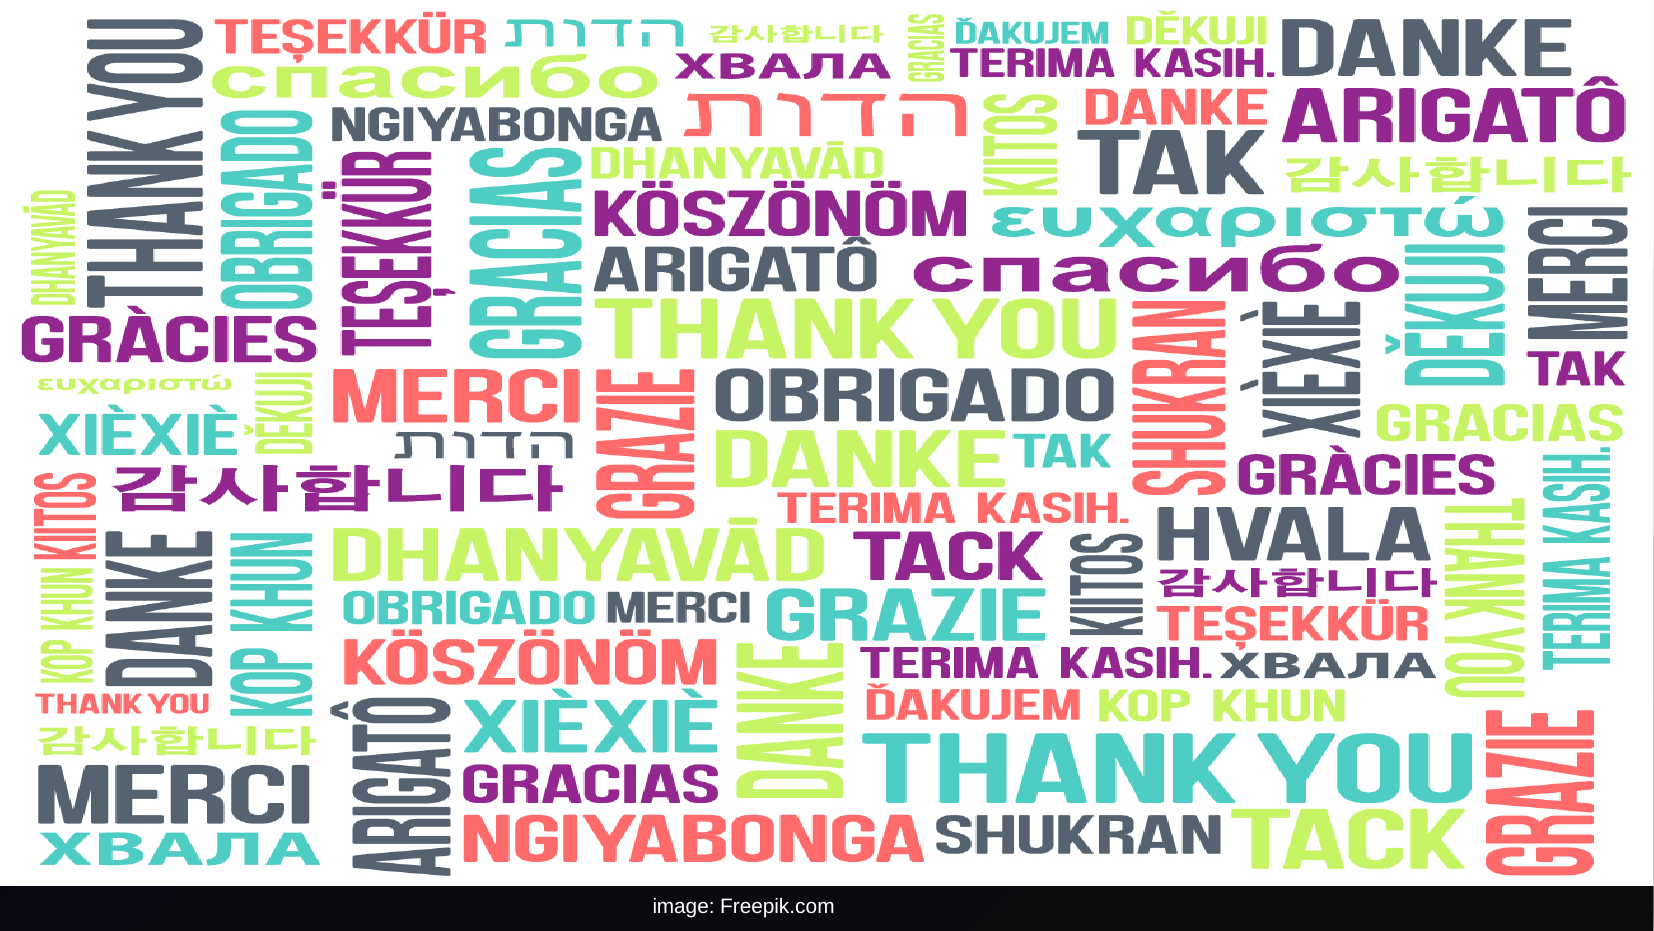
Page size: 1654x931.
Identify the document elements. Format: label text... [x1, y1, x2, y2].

text_box image: Freepik.com [637, 895, 850, 924]
picture [0, 0, 1654, 931]
